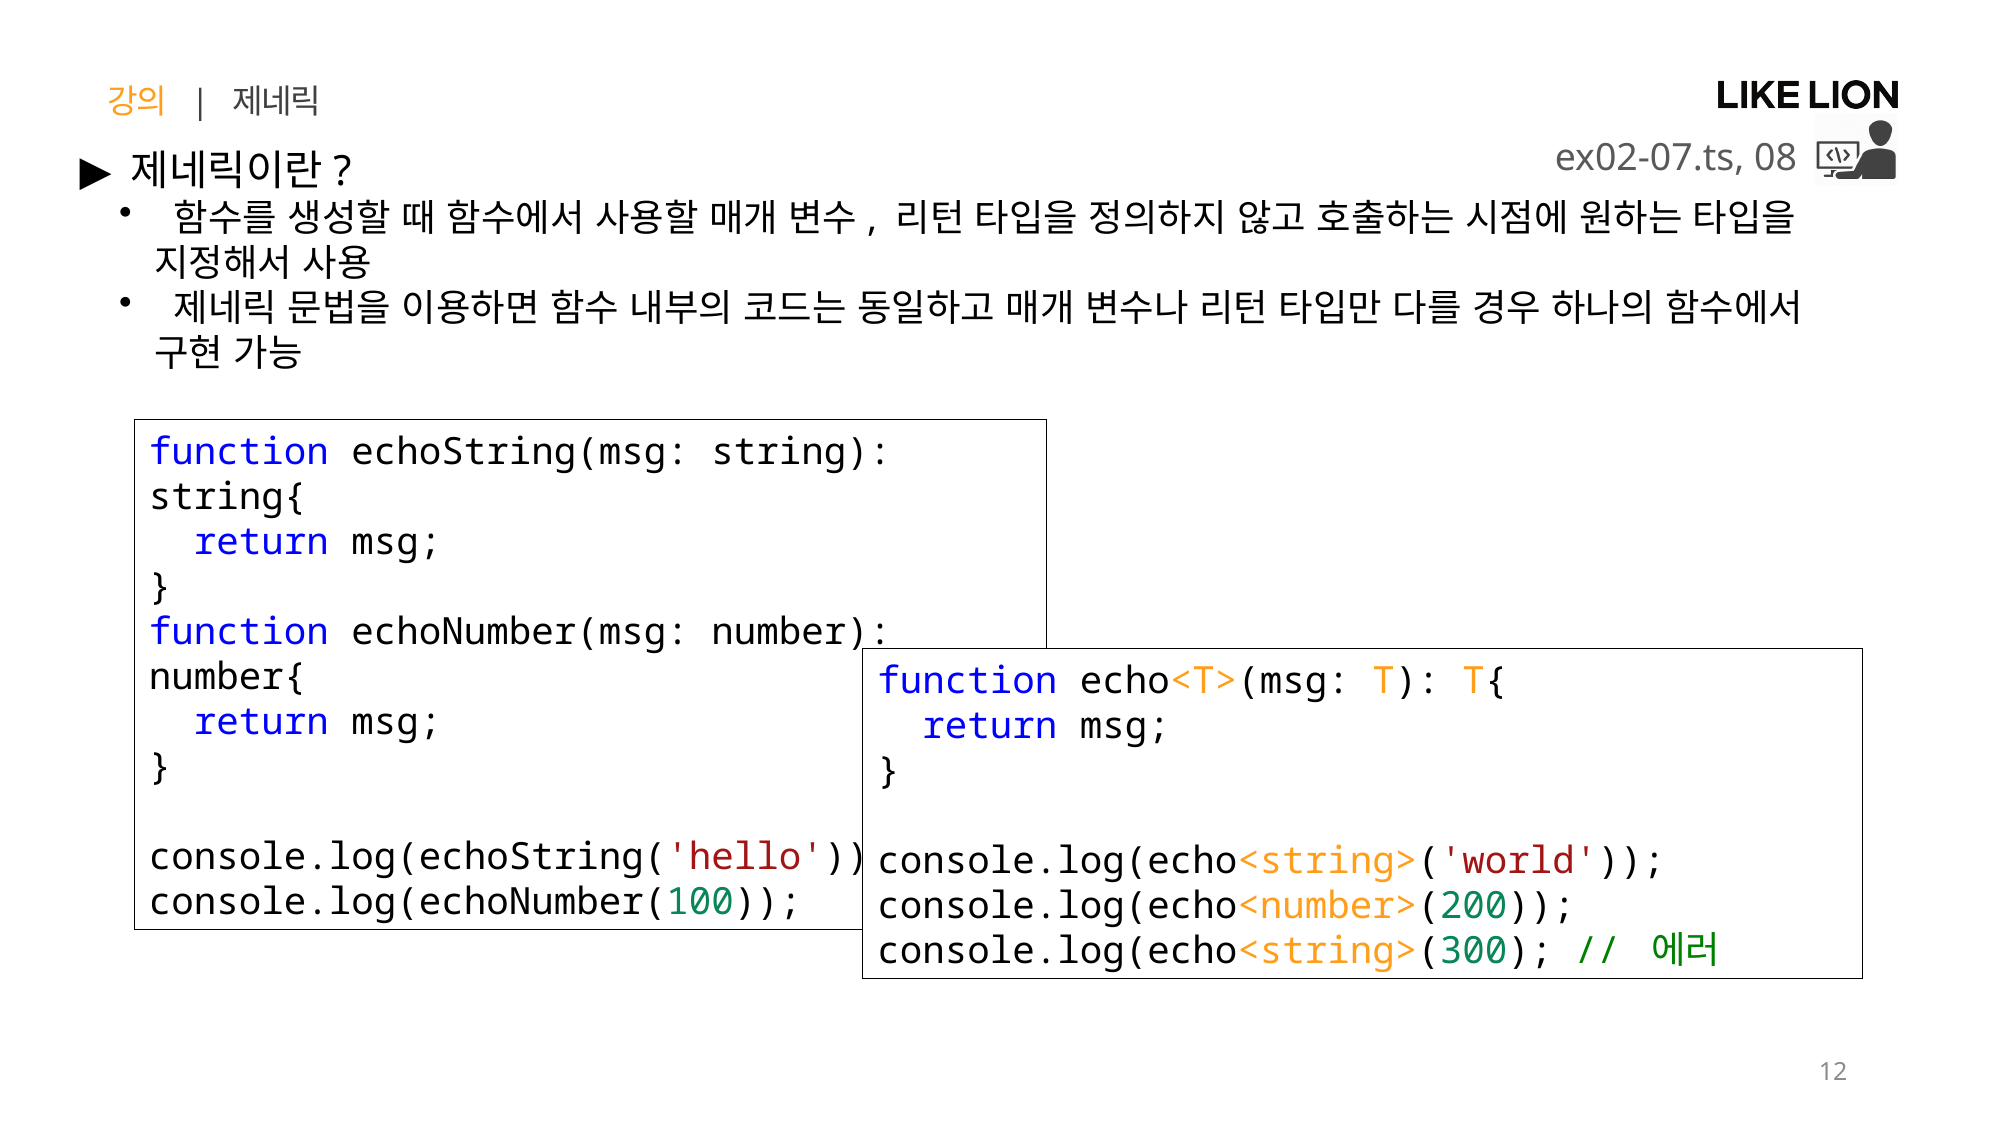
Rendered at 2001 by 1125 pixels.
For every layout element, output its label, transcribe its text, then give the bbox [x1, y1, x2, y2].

slide_number 12 [1412, 1042, 1863, 1103]
picture [1718, 80, 1898, 109]
text_box function echoString(msg: string): string{ return msg; } function echoNumber(msg: number): number{ return msg; } console.log(echoString('hello')); console.log(echoNumber(100)); [134, 419, 1047, 930]
text_box 제네릭이란? 함수를 생성할 때 함수에서 사용할 매개 변수, 리턴 타입을 정의하지 않고 호출하는 시점에 원하는 타입을 지정해서 사용 제네릭 문법을 이용하면 함수 내부의 코드는 동일하고 매개 변수나 리턴 타입만 다를 경우 하나의 함수에서 구현 가능 [64, 136, 1863, 382]
picture [1814, 113, 1898, 186]
text_box 강의 | 제네릭 [92, 72, 866, 128]
text_box ex02-07.ts, 08 [1212, 125, 1812, 186]
text_box function echo<T>(msg: T): T{ return msg; } console.log(echo<string>('world')); console.log(echo<number>(200)); console.log(echo<string>(300); // 에러 [862, 648, 1863, 979]
